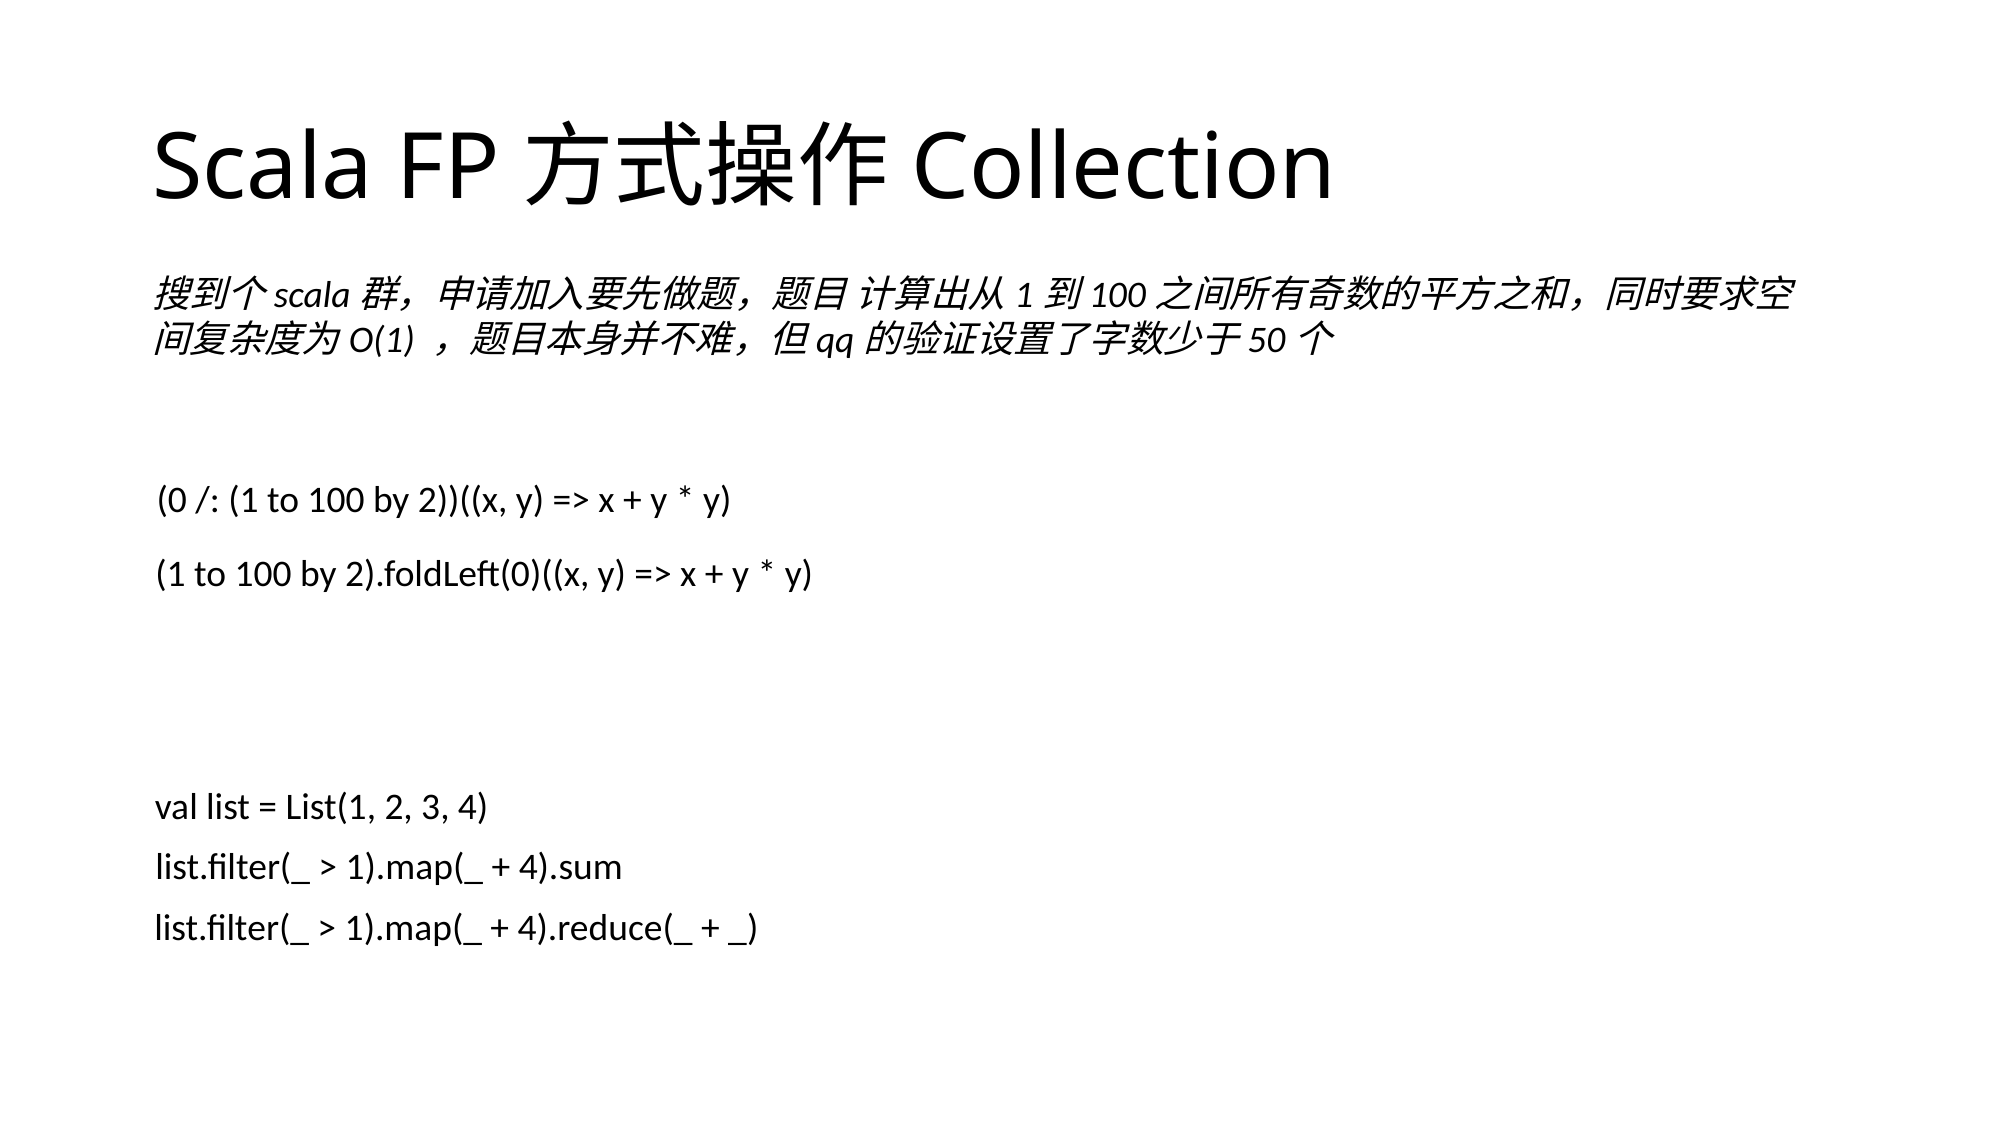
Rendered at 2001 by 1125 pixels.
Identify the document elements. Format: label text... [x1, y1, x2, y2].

text_box list.filter(_ > 1).map(_ + 4).reduce(_ + _) [131, 895, 774, 956]
text_box list.filter(_ > 1).map(_ + 4).sum [140, 835, 639, 895]
text_box (1 to 100 by 2).foldLeft(0)((x, y) => x + y * y) [132, 541, 829, 601]
text_box 搜到个scala群，申请加入要先做题，题目 计算出从1到100之间所有奇数的平方之和，同时要求空间复杂度为O(1) ，题目本身并不难，但qq的验证设置了字数少于50个 [137, 263, 1833, 368]
text_box val list = List(1, 2, 3, 4) [140, 774, 504, 835]
title Scala FP方式操作Collection [137, 59, 1863, 278]
text_box (0 /: (1 to 100 by 2))((x, y) => x + y * y) [141, 468, 747, 528]
